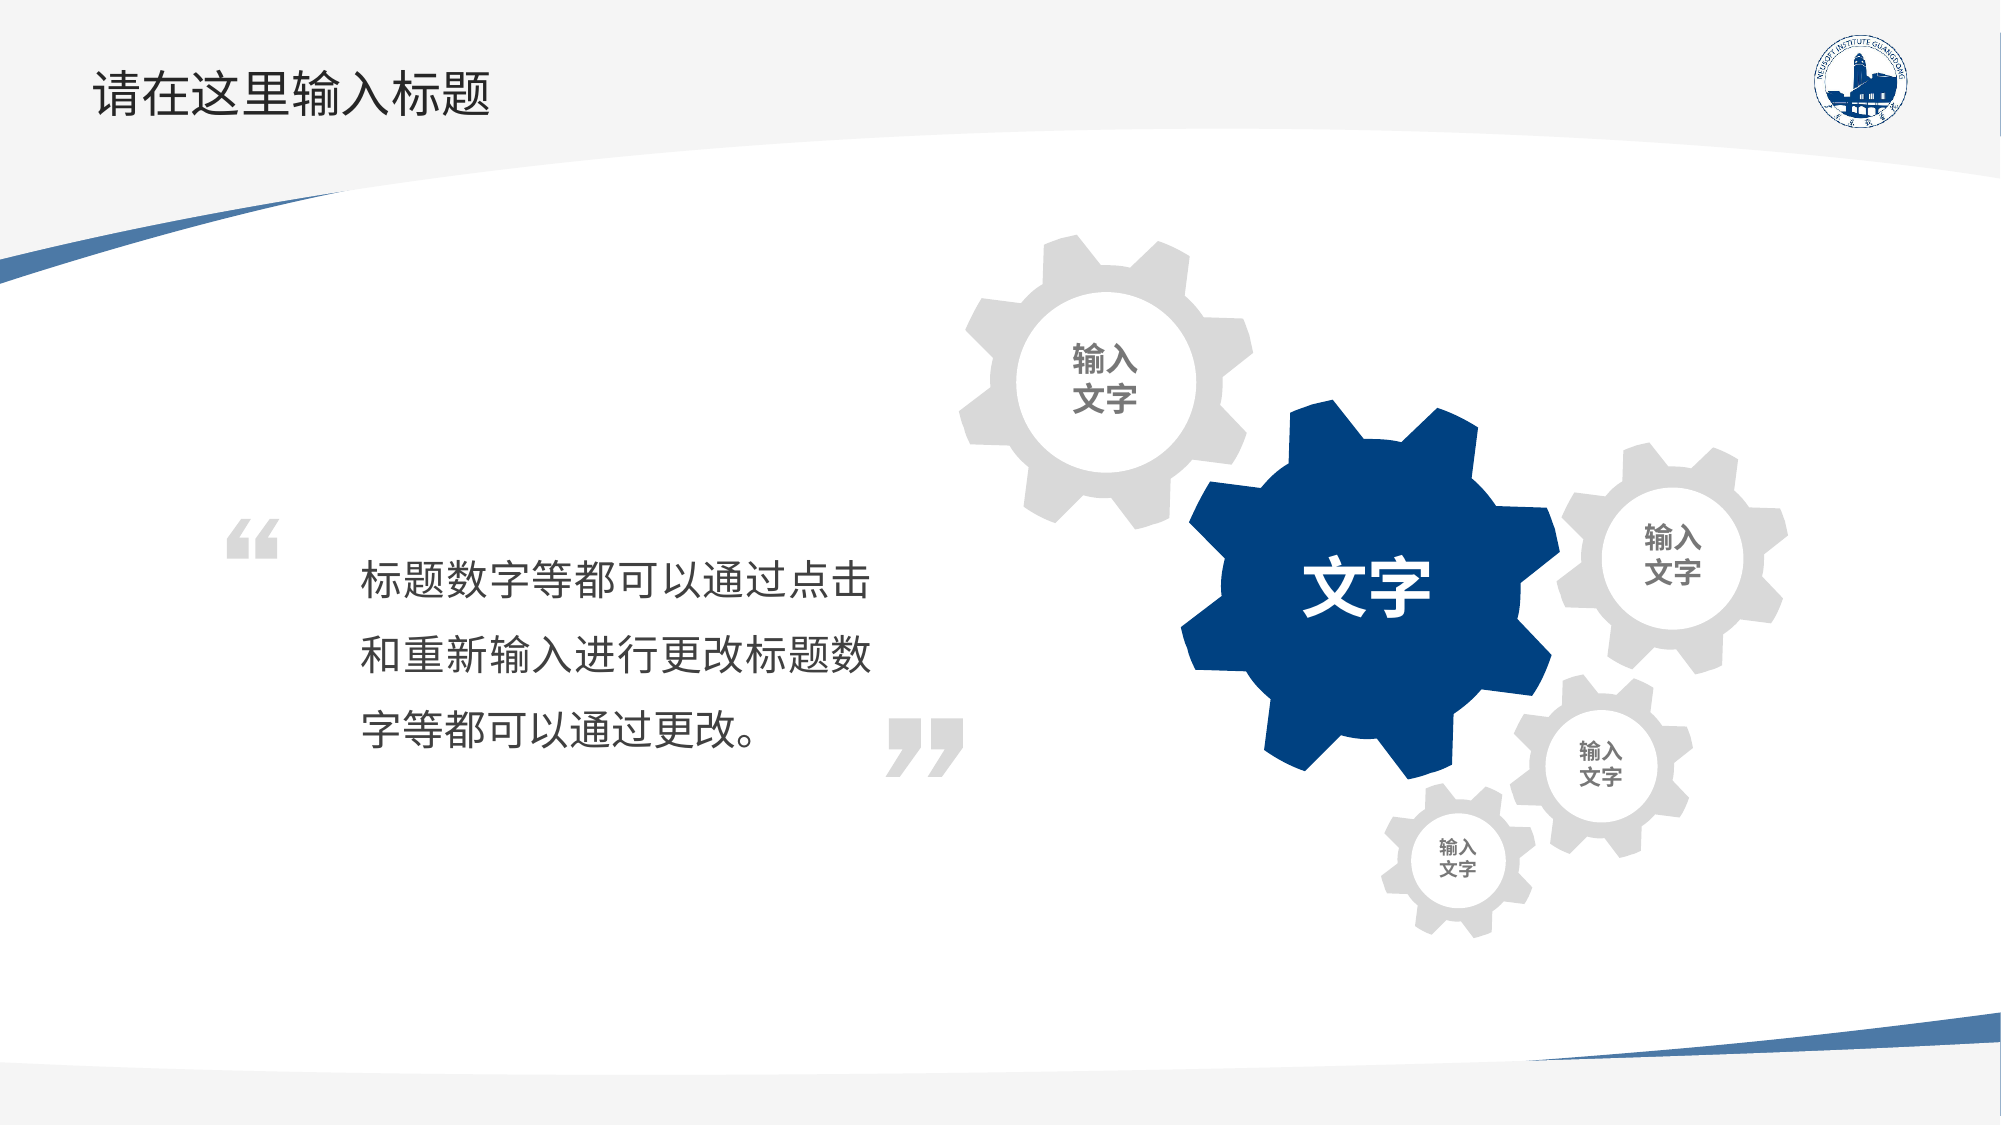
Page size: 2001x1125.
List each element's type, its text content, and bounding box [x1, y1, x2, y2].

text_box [1180, 399, 1560, 780]
title 请在这里输入标题 [79, 57, 1880, 146]
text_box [885, 718, 963, 777]
text_box 标题数字等都可以通过点击和重新输入进行更改标题数字等都可以通过更改。 [346, 521, 888, 761]
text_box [226, 518, 280, 559]
picture [1812, 33, 1909, 130]
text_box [1509, 674, 1693, 858]
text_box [958, 234, 1254, 530]
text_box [1556, 442, 1788, 675]
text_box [1381, 783, 1536, 939]
